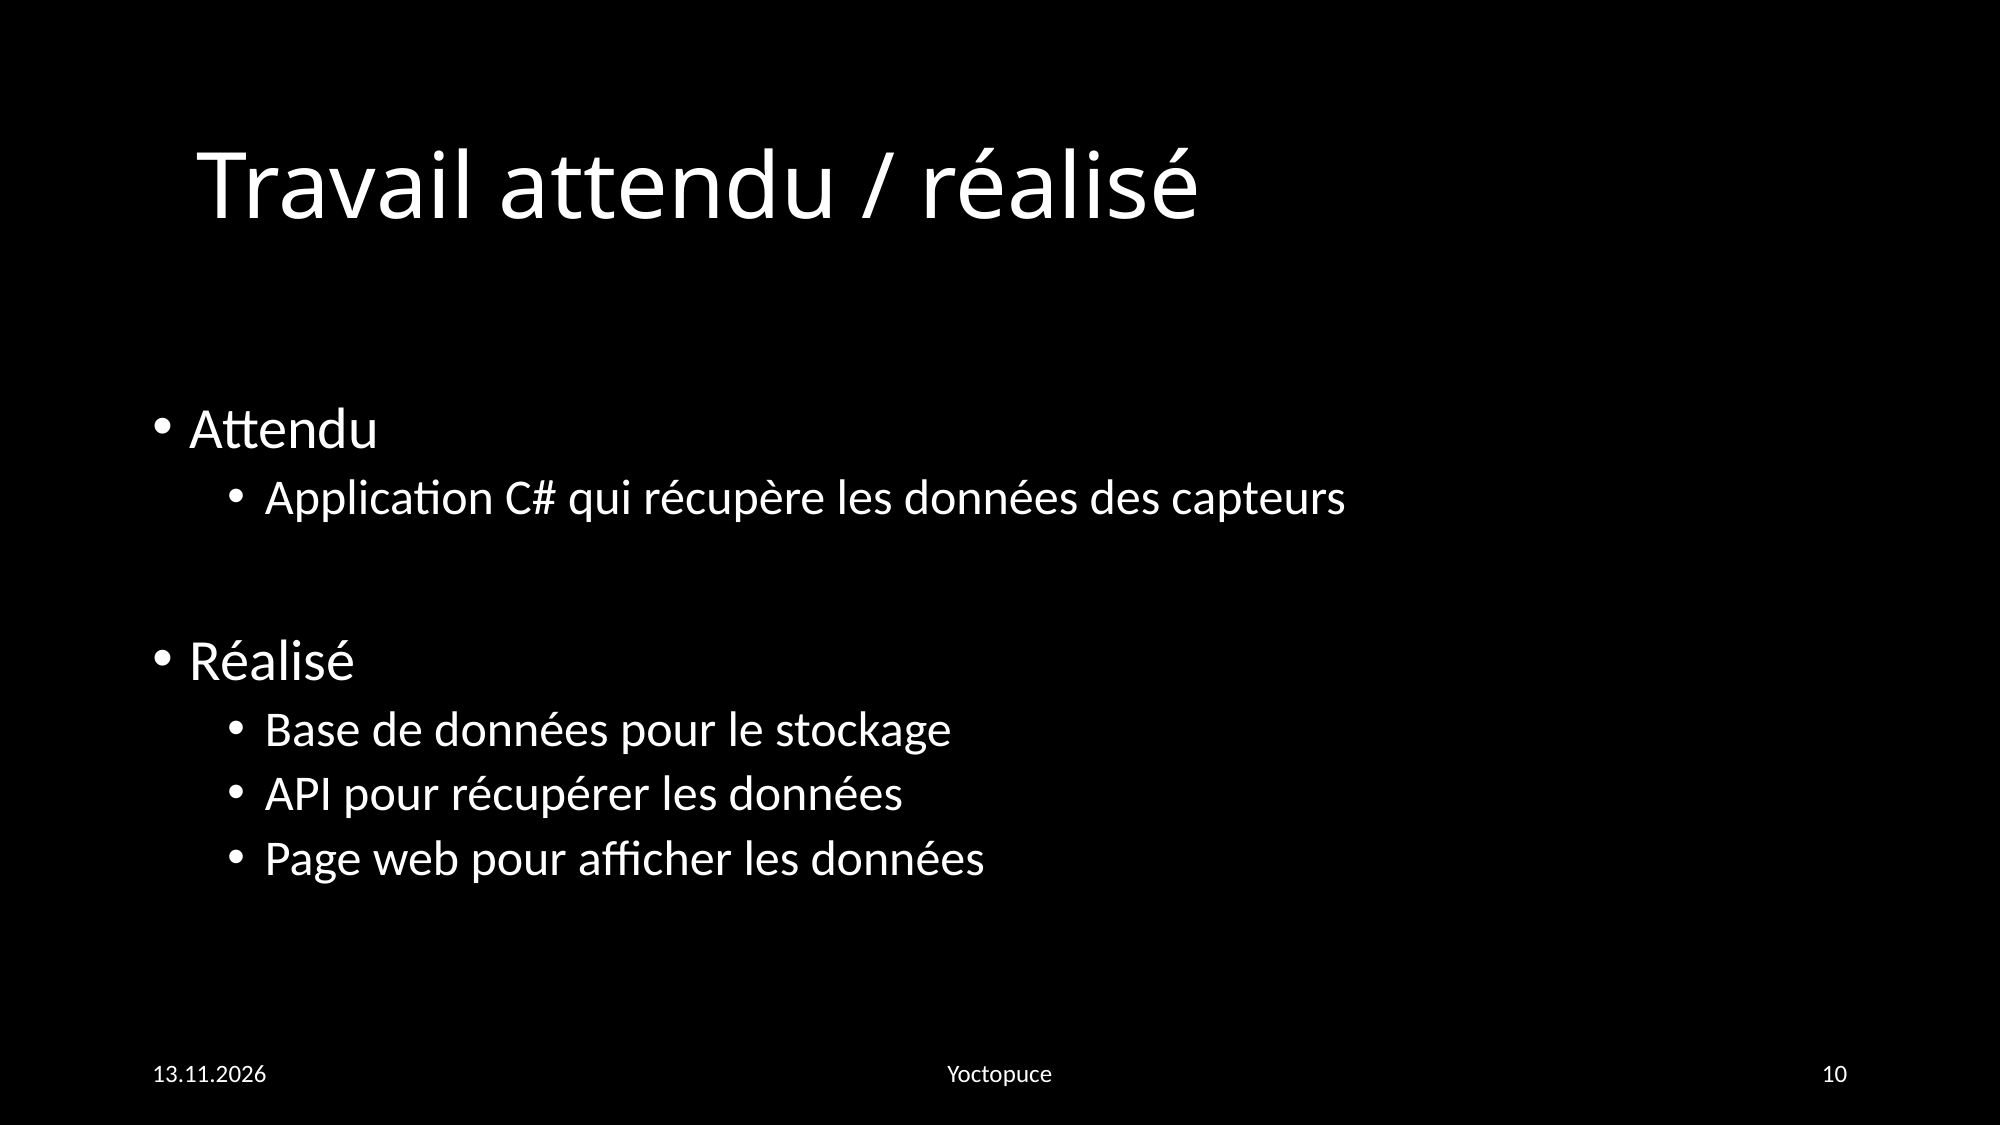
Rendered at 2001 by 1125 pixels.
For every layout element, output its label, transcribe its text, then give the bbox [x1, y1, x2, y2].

footer Yoctopuce [662, 1042, 1338, 1103]
slide_number 10 [1412, 1042, 1863, 1103]
title Travail attendu / réalisé [181, 74, 1649, 299]
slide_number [137, 1042, 588, 1103]
list Attendu Application C# qui récupère les données des capteurs Réalisé Base de données pour le stockage API pour récupérer les données Page web pour afficher les données [137, 299, 1863, 1014]
